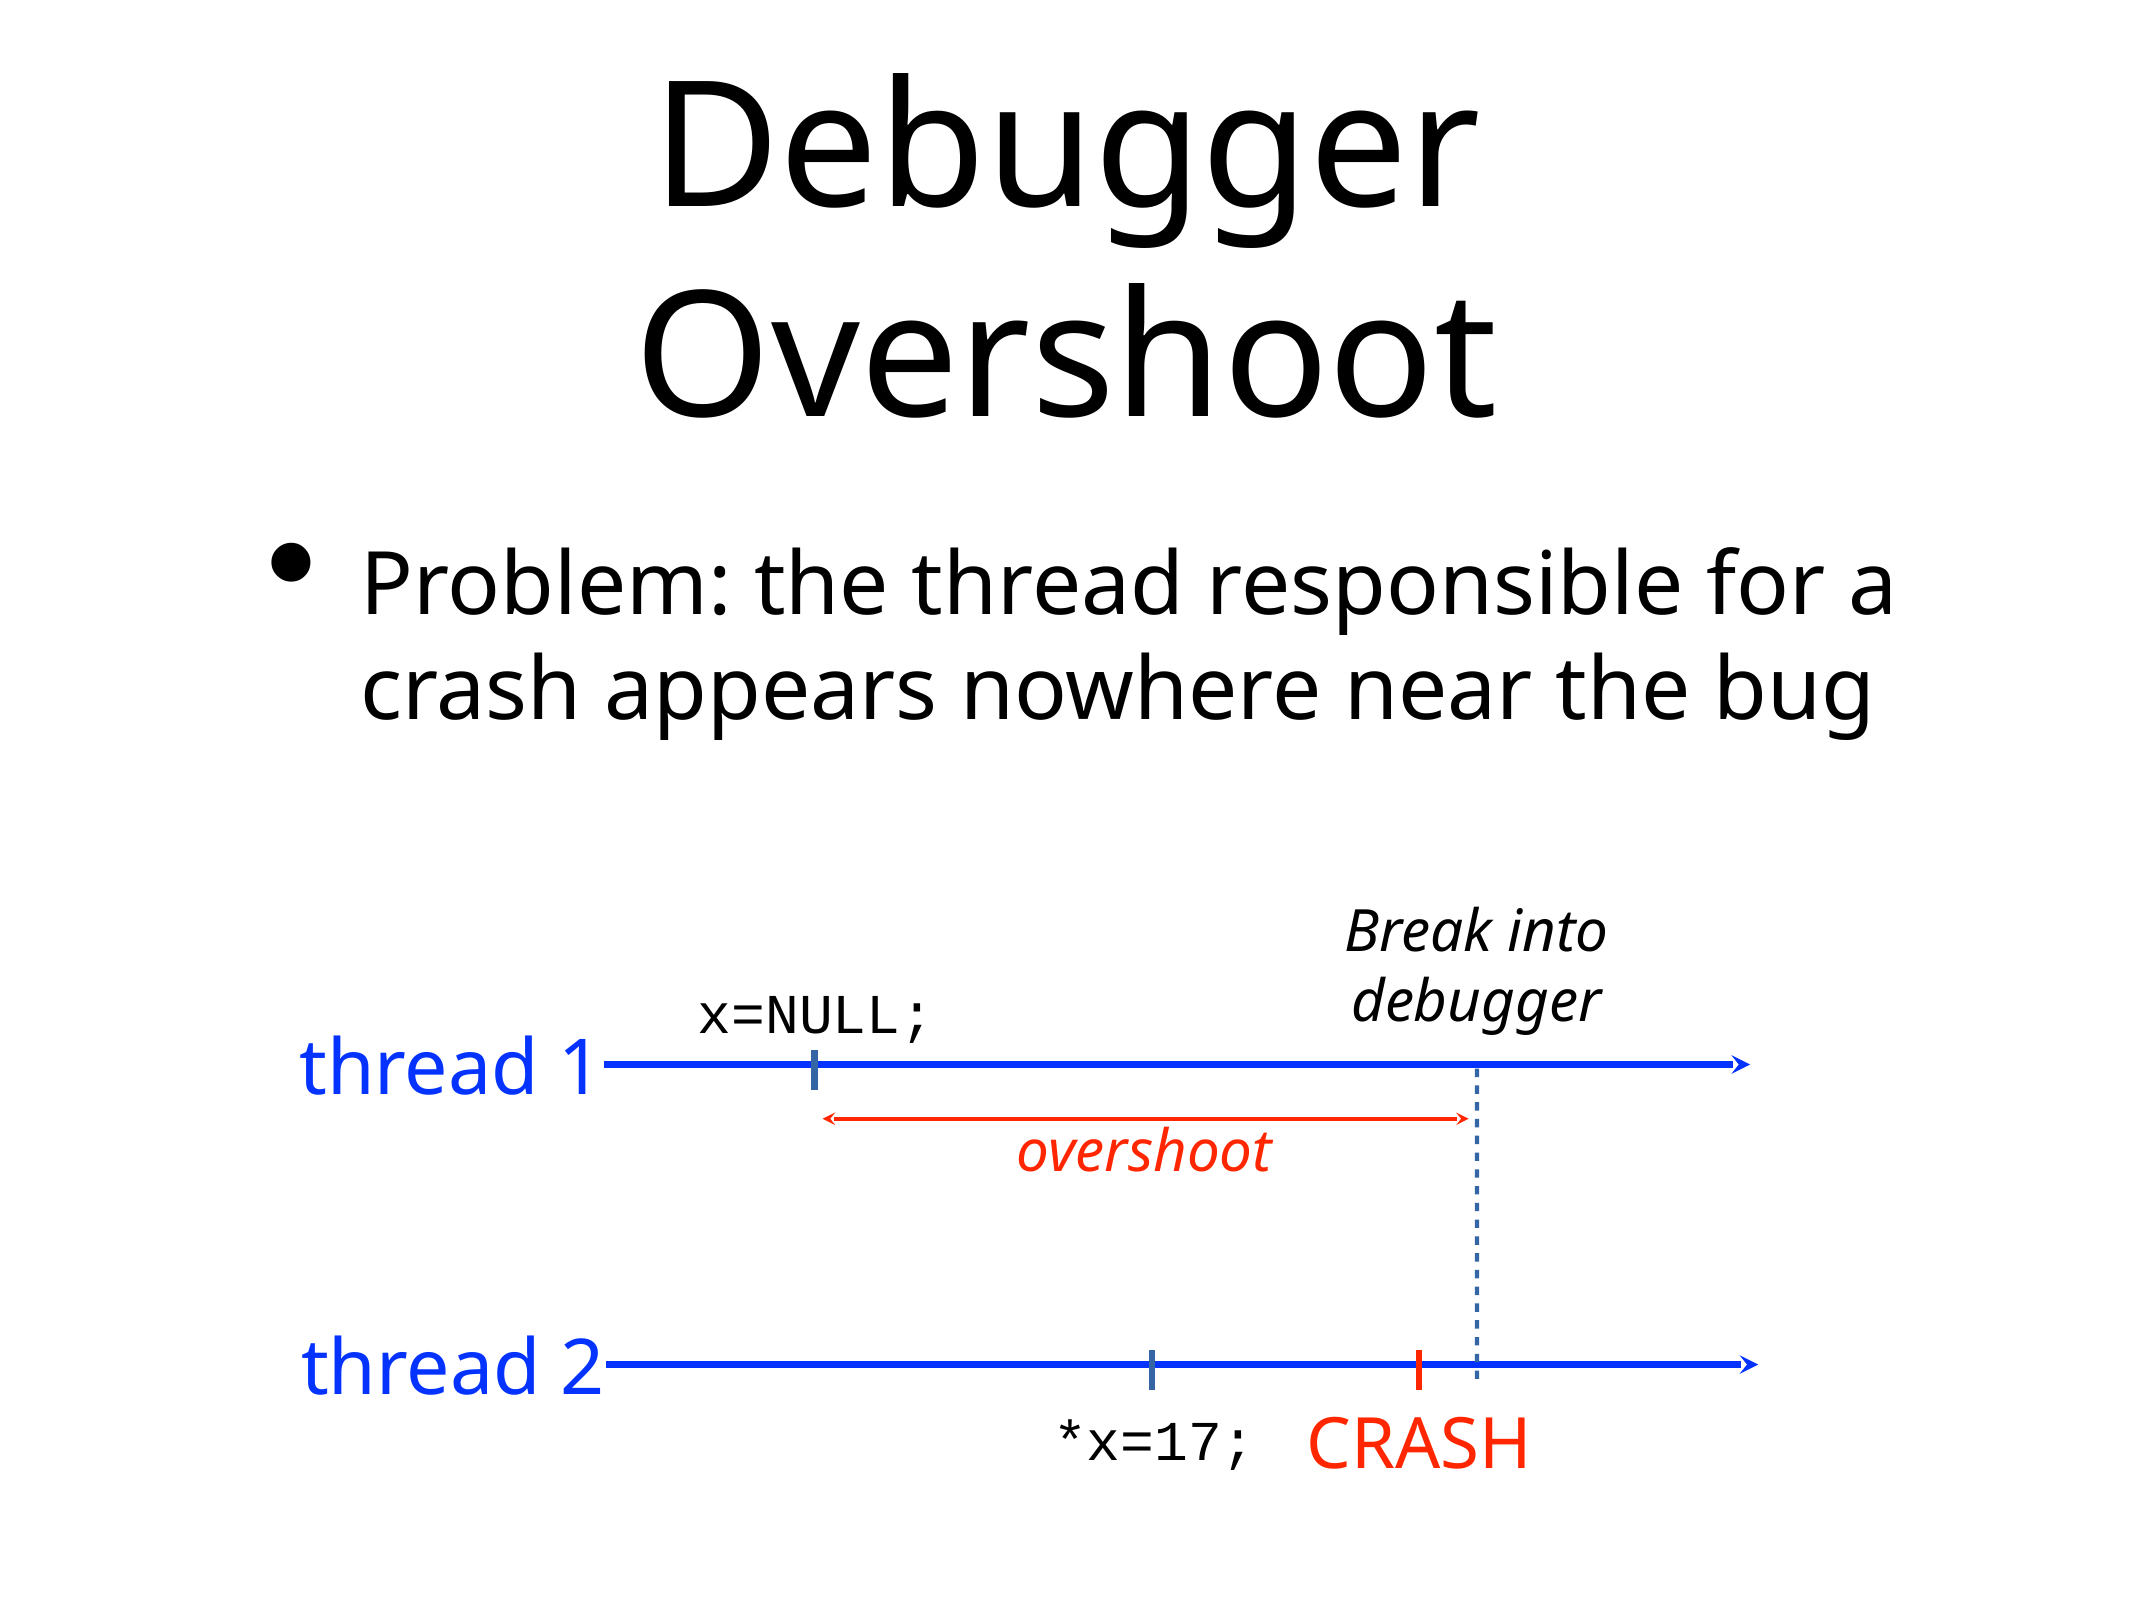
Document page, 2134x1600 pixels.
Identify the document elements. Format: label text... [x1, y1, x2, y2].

text_box Break into debugger [1336, 885, 1617, 1042]
text_box [1737, 1058, 1751, 1071]
title Debugger Overshoot [207, 41, 1926, 422]
text_box [1745, 1358, 1759, 1371]
text_box *x=17; [1044, 1395, 1265, 1480]
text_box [822, 1106, 1469, 1189]
text_box thread 2 [292, 1309, 614, 1419]
list Problem: the thread responsible for a crash appears nowhere near the bug [205, 422, 2005, 843]
text_box CRASH [1298, 1389, 1541, 1492]
text_box thread 1 [291, 1009, 612, 1119]
text_box x=NULL; [689, 969, 943, 1054]
